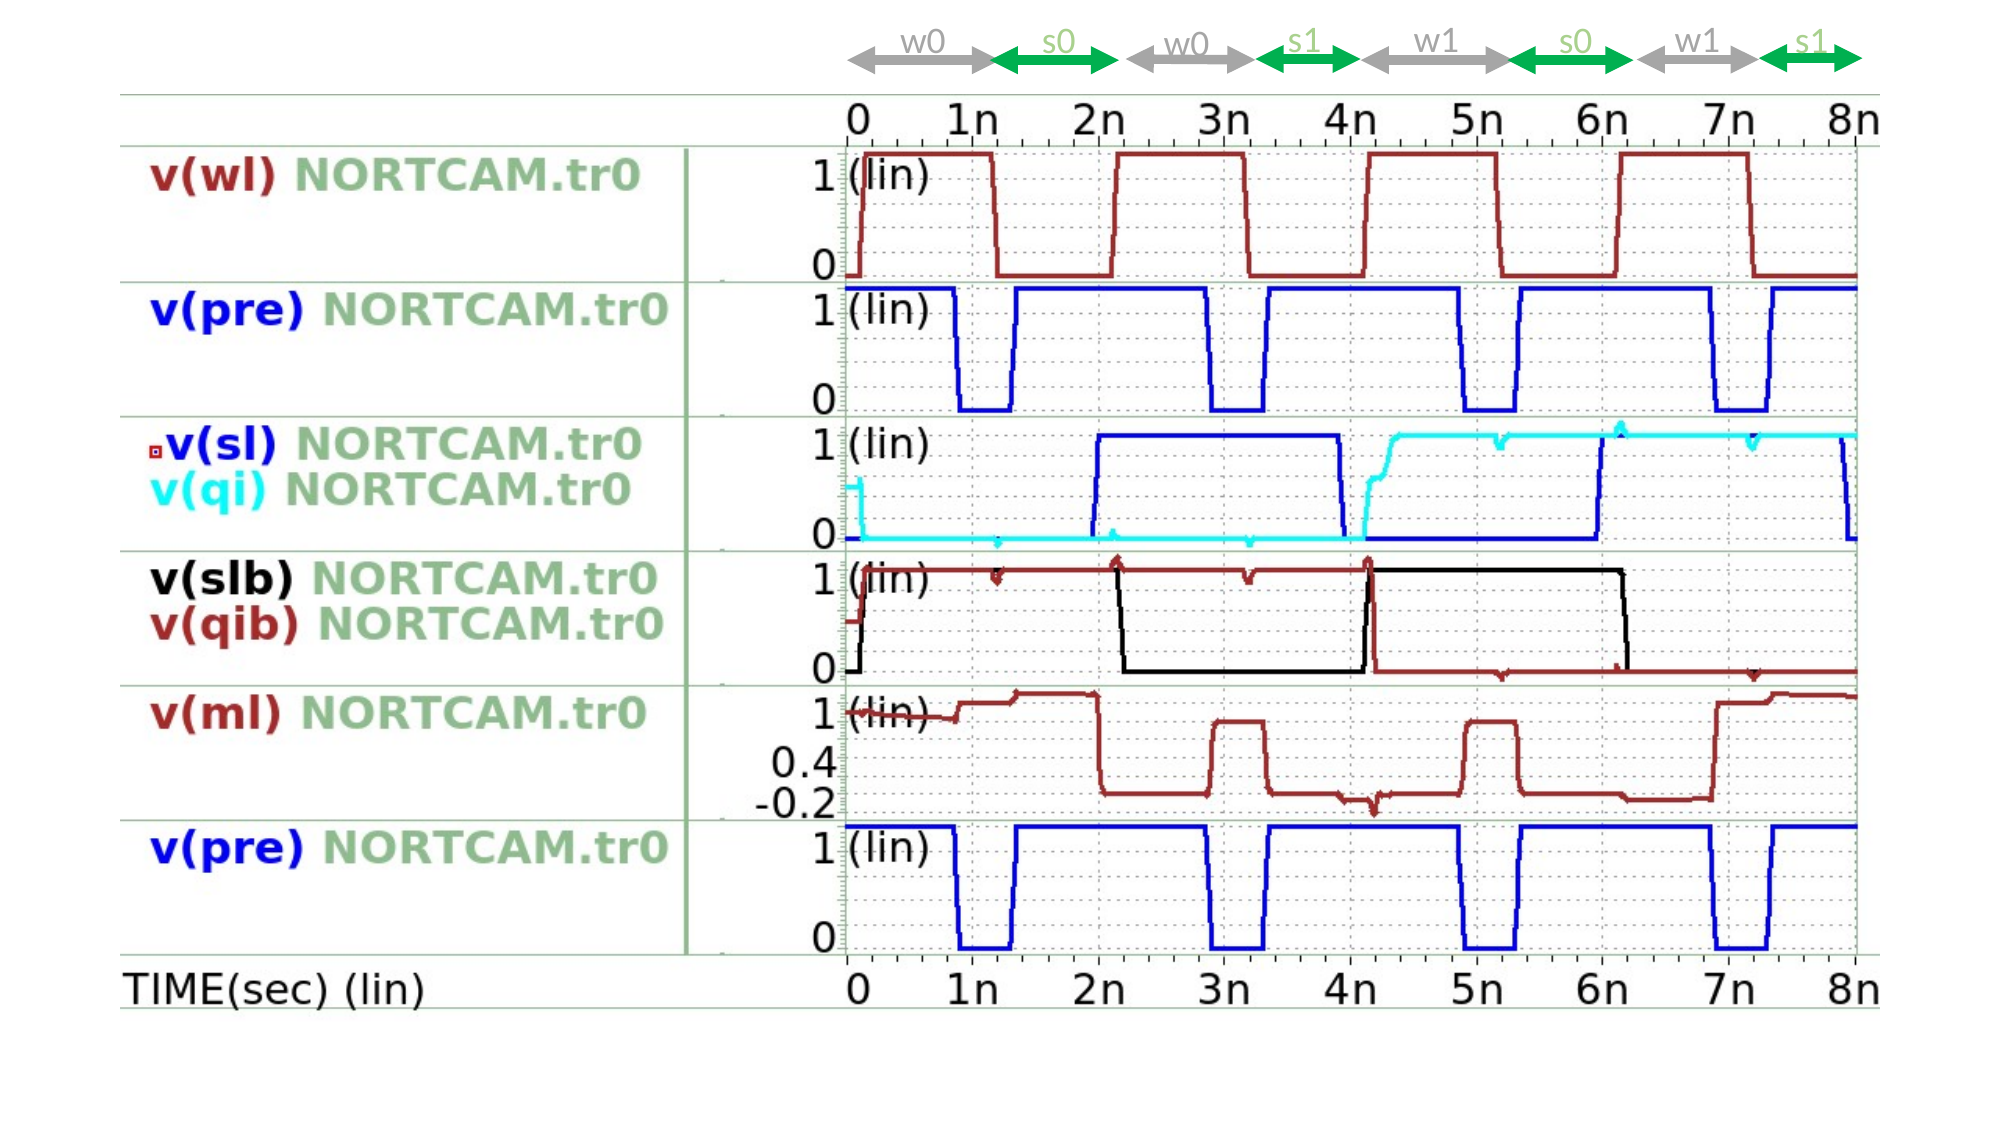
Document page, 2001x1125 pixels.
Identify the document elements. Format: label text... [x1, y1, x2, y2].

text_box w1 [1659, 7, 1756, 59]
text_box w0 [1149, 60, 1245, 72]
text_box w0 [1149, 11, 1245, 59]
text_box w1 [1398, 7, 1495, 55]
picture [120, 94, 1880, 1031]
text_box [1507, 8, 1634, 70]
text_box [1758, 8, 1863, 69]
text_box s1 [1272, 7, 1369, 60]
text_box s1 [1272, 60, 1369, 68]
text_box w1 [1659, 60, 1756, 68]
text_box w0 [885, 8, 981, 60]
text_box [989, 8, 1120, 70]
text_box w0 [885, 61, 981, 69]
